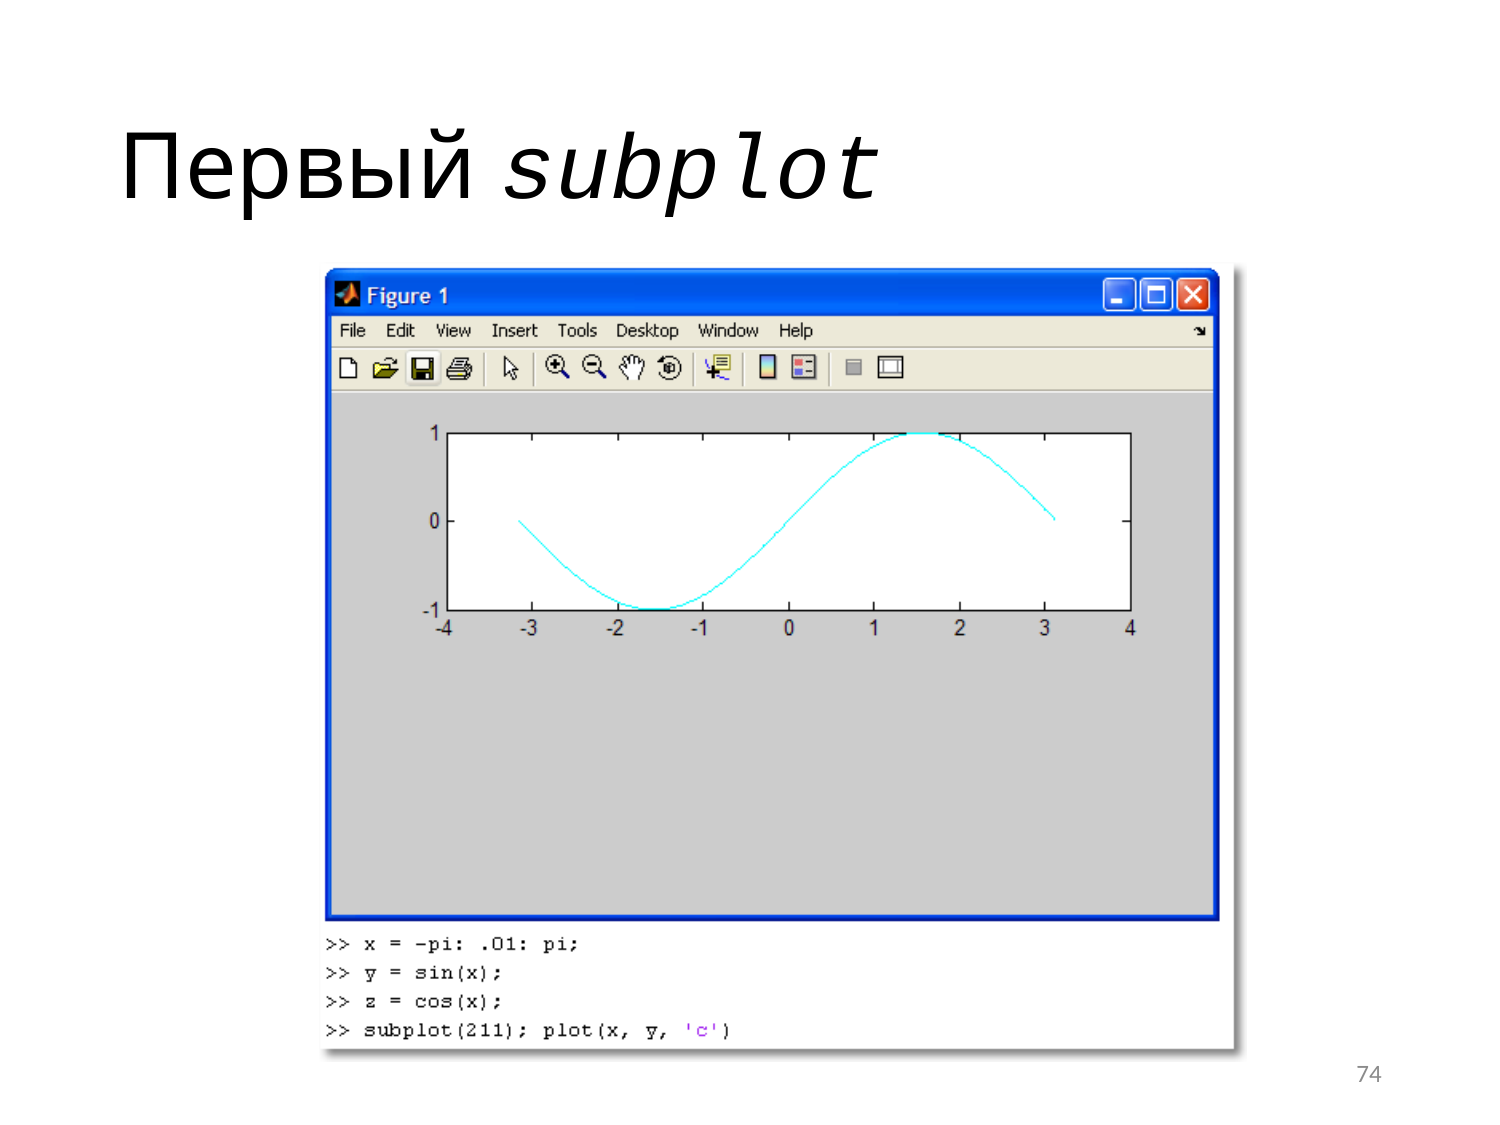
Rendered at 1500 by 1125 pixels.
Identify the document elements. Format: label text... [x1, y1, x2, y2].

title Первый subplot [103, 59, 1397, 278]
slide_number 74 [1059, 1042, 1397, 1103]
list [319, 262, 1247, 1062]
